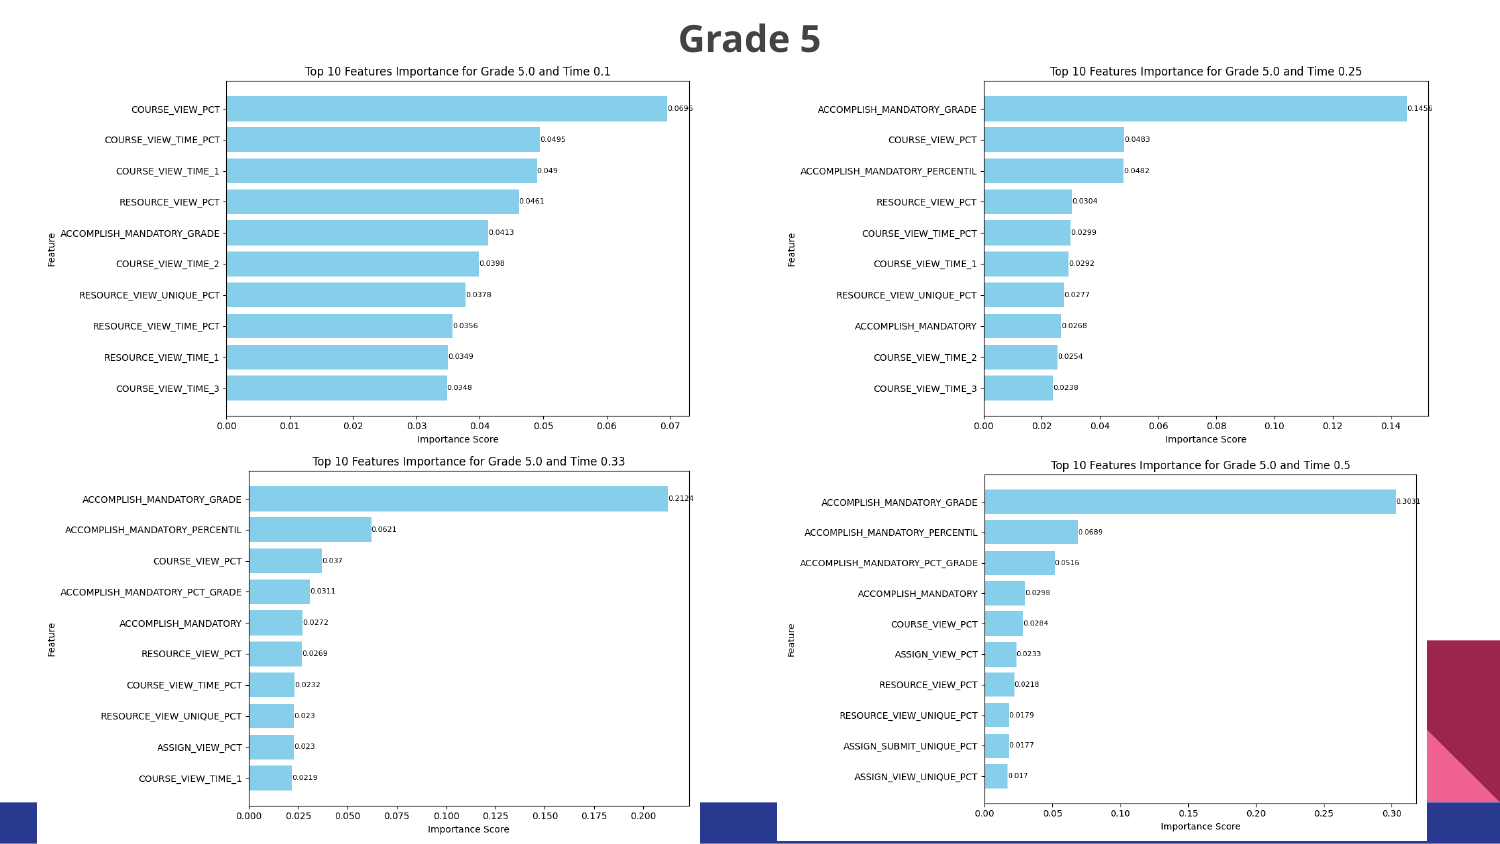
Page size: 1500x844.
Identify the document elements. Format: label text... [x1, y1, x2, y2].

picture [37, 56, 701, 844]
picture [776, 56, 1440, 841]
text_box Grade 5 [0, 0, 1500, 75]
